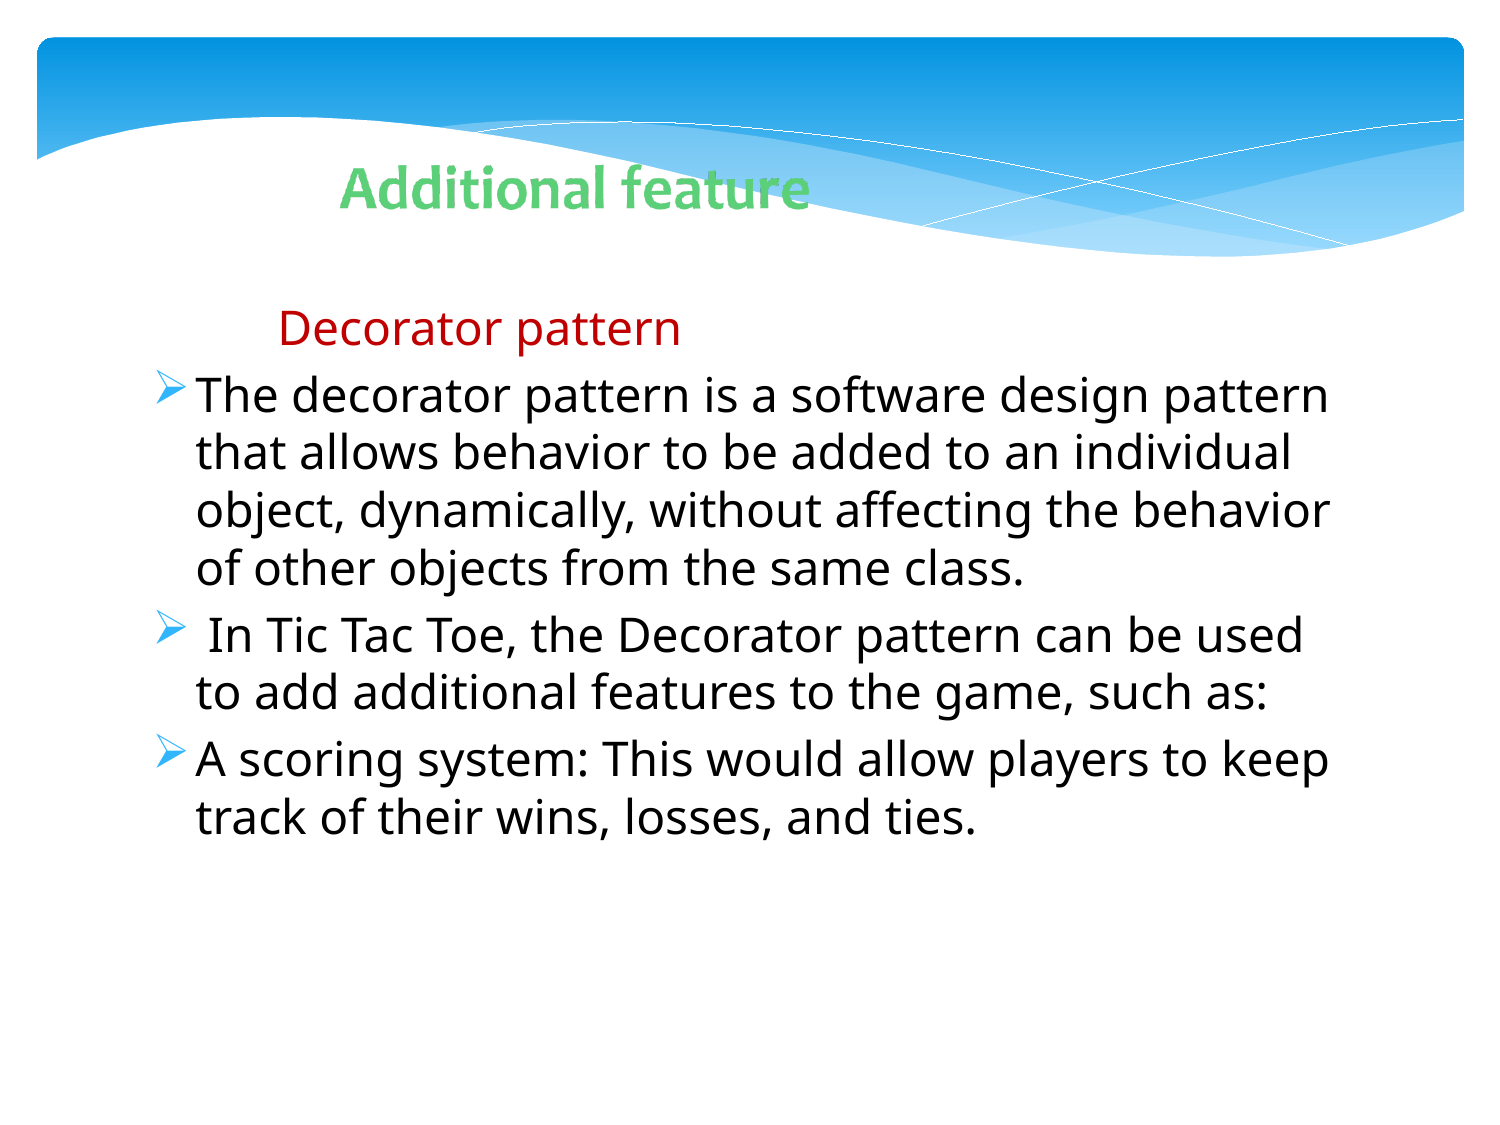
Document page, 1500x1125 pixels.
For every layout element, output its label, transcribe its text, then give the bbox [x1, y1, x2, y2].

picture [87, 129, 1063, 290]
text_box Decorator pattern The decorator pattern is a software design pattern that allows behavior to be added to an individual object, dynamically, without affecting the behavior of other objects from the same class. In Tic Tac Toe, the Decorator pattern can be used to add additional features to the game, such as: A scoring system: This would allow players to keep track of their wins, losses, and ties. [137, 289, 1353, 945]
